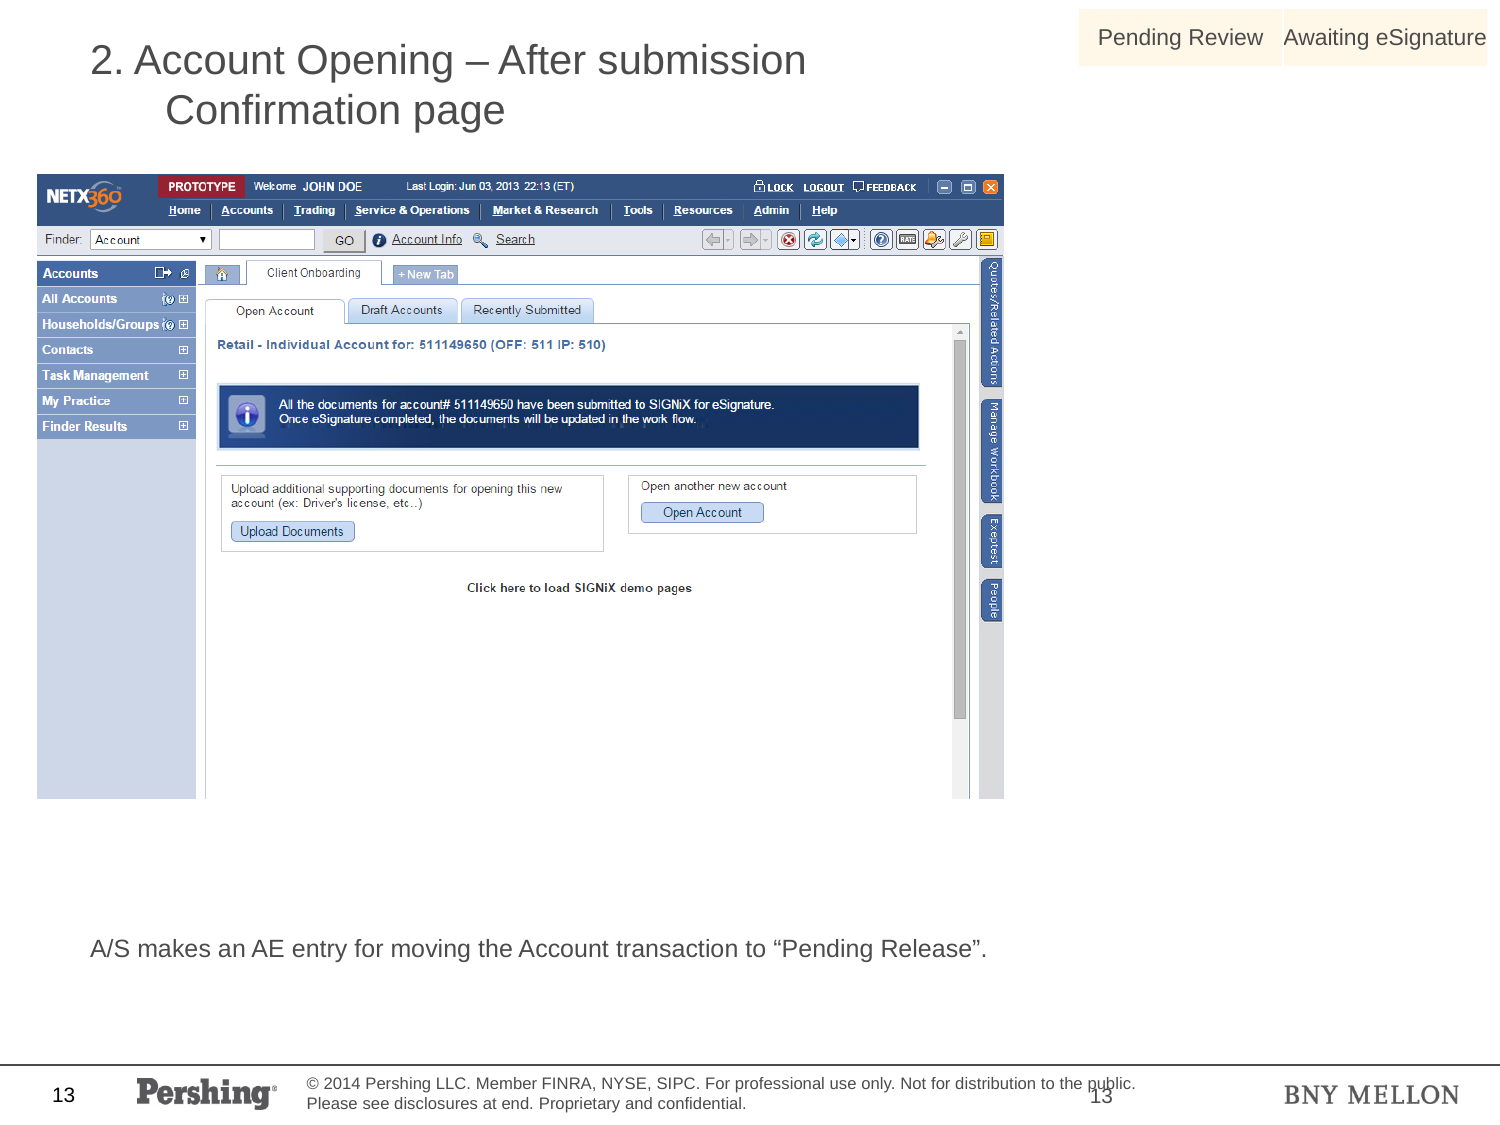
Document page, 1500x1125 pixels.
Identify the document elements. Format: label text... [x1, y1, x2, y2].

picture [37, 174, 1013, 799]
slide_number 13 [1074, 1074, 1425, 1103]
picture [137, 1078, 277, 1110]
table_header Pending Review [1079, 9, 1282, 66]
title 2. Account Opening – After submission Confirmation page [75, 24, 1425, 155]
table_header Awaiting eSignature [1284, 9, 1487, 66]
picture [1272, 1078, 1459, 1104]
list A/S makes an AE entry for moving the Account transaction to “Pending Release”. [75, 924, 1425, 1063]
